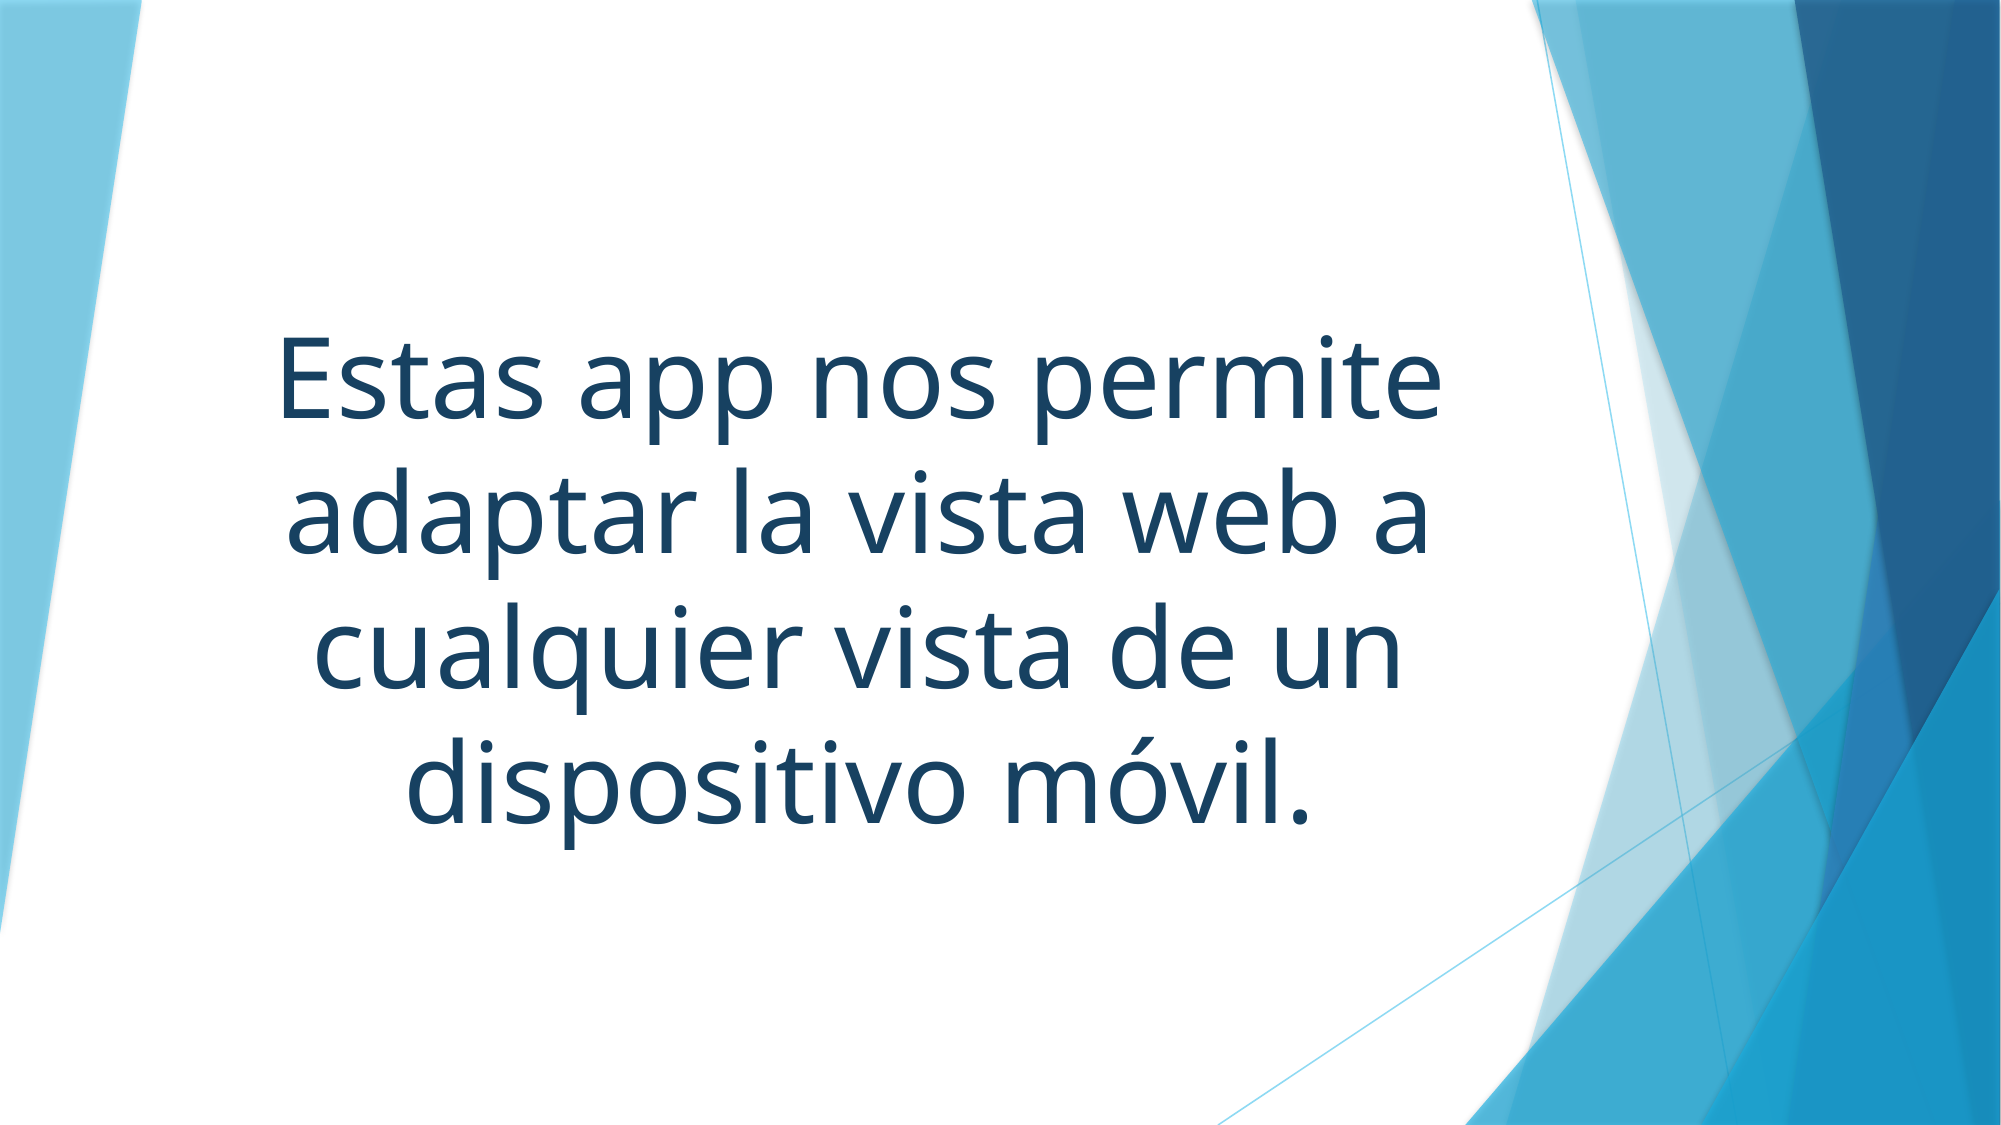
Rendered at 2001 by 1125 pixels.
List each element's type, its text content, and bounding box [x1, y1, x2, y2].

title Estas app nos permite adaptar la vista web a cualquier vista de un dispositivo móvil. [223, 583, 1498, 854]
